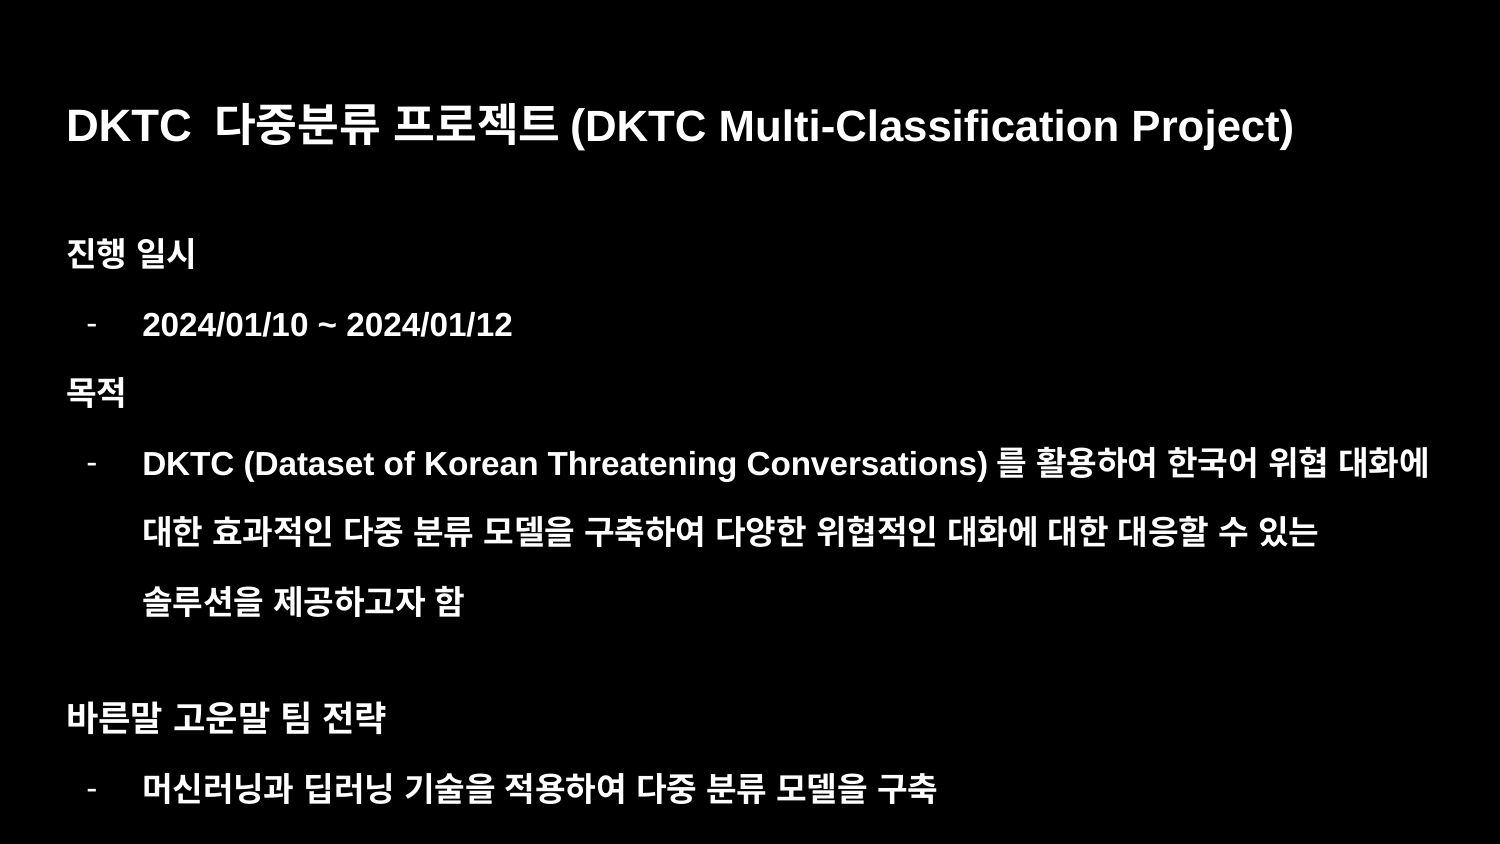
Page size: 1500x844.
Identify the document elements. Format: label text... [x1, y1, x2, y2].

title DKTC 다중분류 프로젝트(DKTC Multi-Classification Project) [51, 72, 1449, 167]
list 진행 일시 2024/01/10 ~ 2024/01/12 목적 DKTC (Dataset of Korean Threatening Conversations)를 활용하여 한국어 위협 대화에 대한 효과적인 다중 분류 모델을 구축하여 다양한 위협적인 대화에 대한 대응할 수 있는 솔루션을 제공하고자 함 바른말 고운말 팀 전략 머신러닝과 딥러닝 기술을 적용하여 다중 분류 모델을 구축 [51, 189, 1449, 825]
